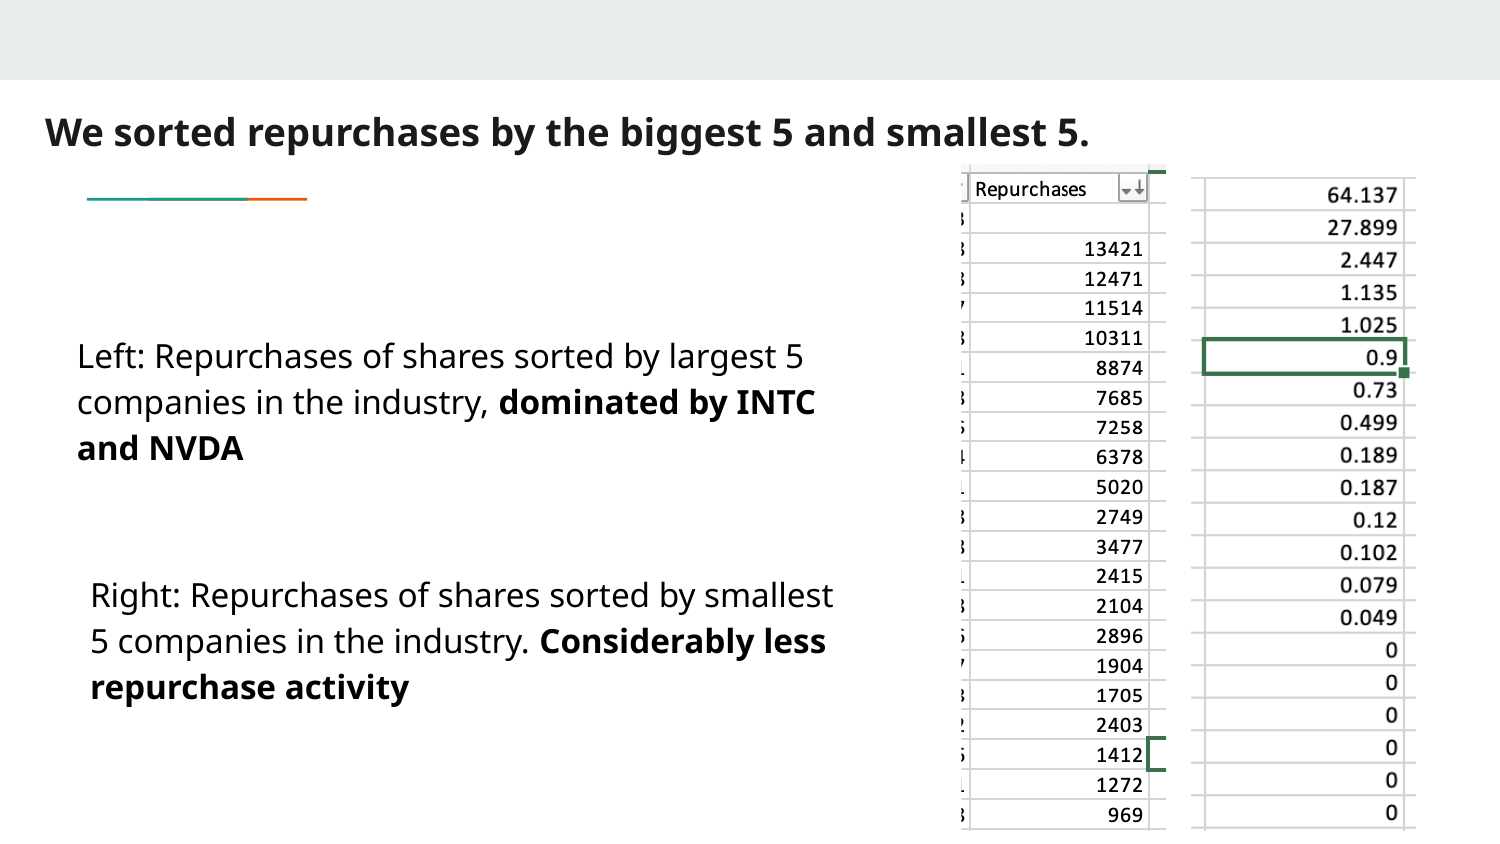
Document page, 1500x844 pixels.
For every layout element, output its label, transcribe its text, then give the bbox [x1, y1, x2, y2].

title We sorted repurchases by the biggest 5 and smallest 5. [30, 92, 1292, 181]
picture [961, 164, 1167, 831]
text_box Left: Repurchases of shares sorted by largest 5 companies in the industry, dominated by INTC and NVDA [61, 314, 838, 483]
text_box Right: Repurchases of shares sorted by smallest 5 companies in the industry. Considerably less repurchase activity [74, 553, 852, 722]
picture [1190, 177, 1417, 831]
